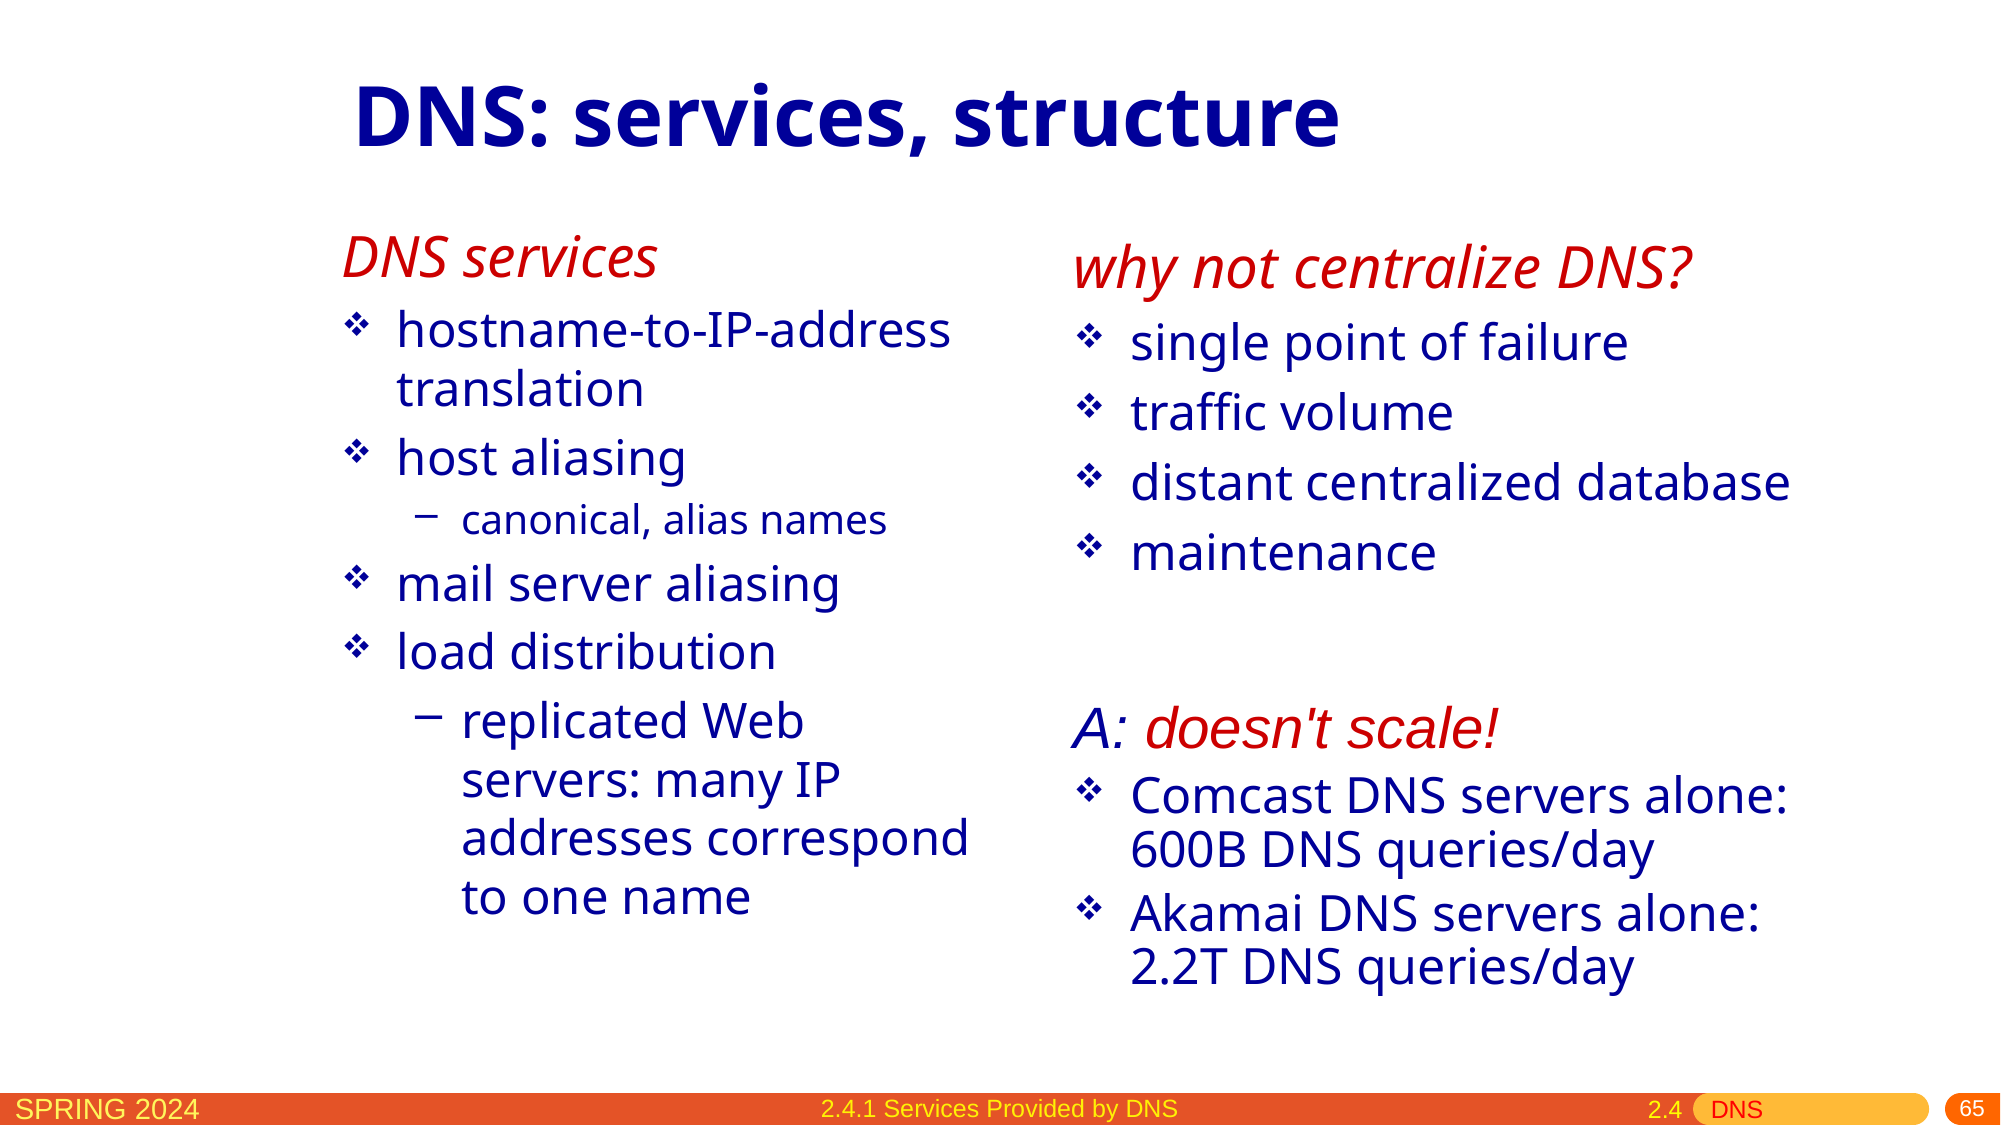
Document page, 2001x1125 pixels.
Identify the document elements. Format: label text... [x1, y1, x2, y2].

text_box 2.4 DNS [1626, 1086, 1945, 1125]
text_box 2.4.1 Services Provided by DNS [475, 1085, 1525, 1125]
list DNS services hostname-to-IP-address translation host aliasing canonical, alias names mail server aliasing load distribution replicated Web servers: many IP addresses correspond to one name [326, 213, 995, 976]
text_box A: doesn't scale! Comcast DNS servers alone: 600B DNS queries/day Akamai DNS servers alone: 2.2T DNS queries/day [1059, 682, 1827, 1074]
list why not centralize DNS? single point of failure traffic volume distant centralized database maintenance [1059, 223, 1839, 634]
title DNS: services, structure [337, 19, 1613, 207]
